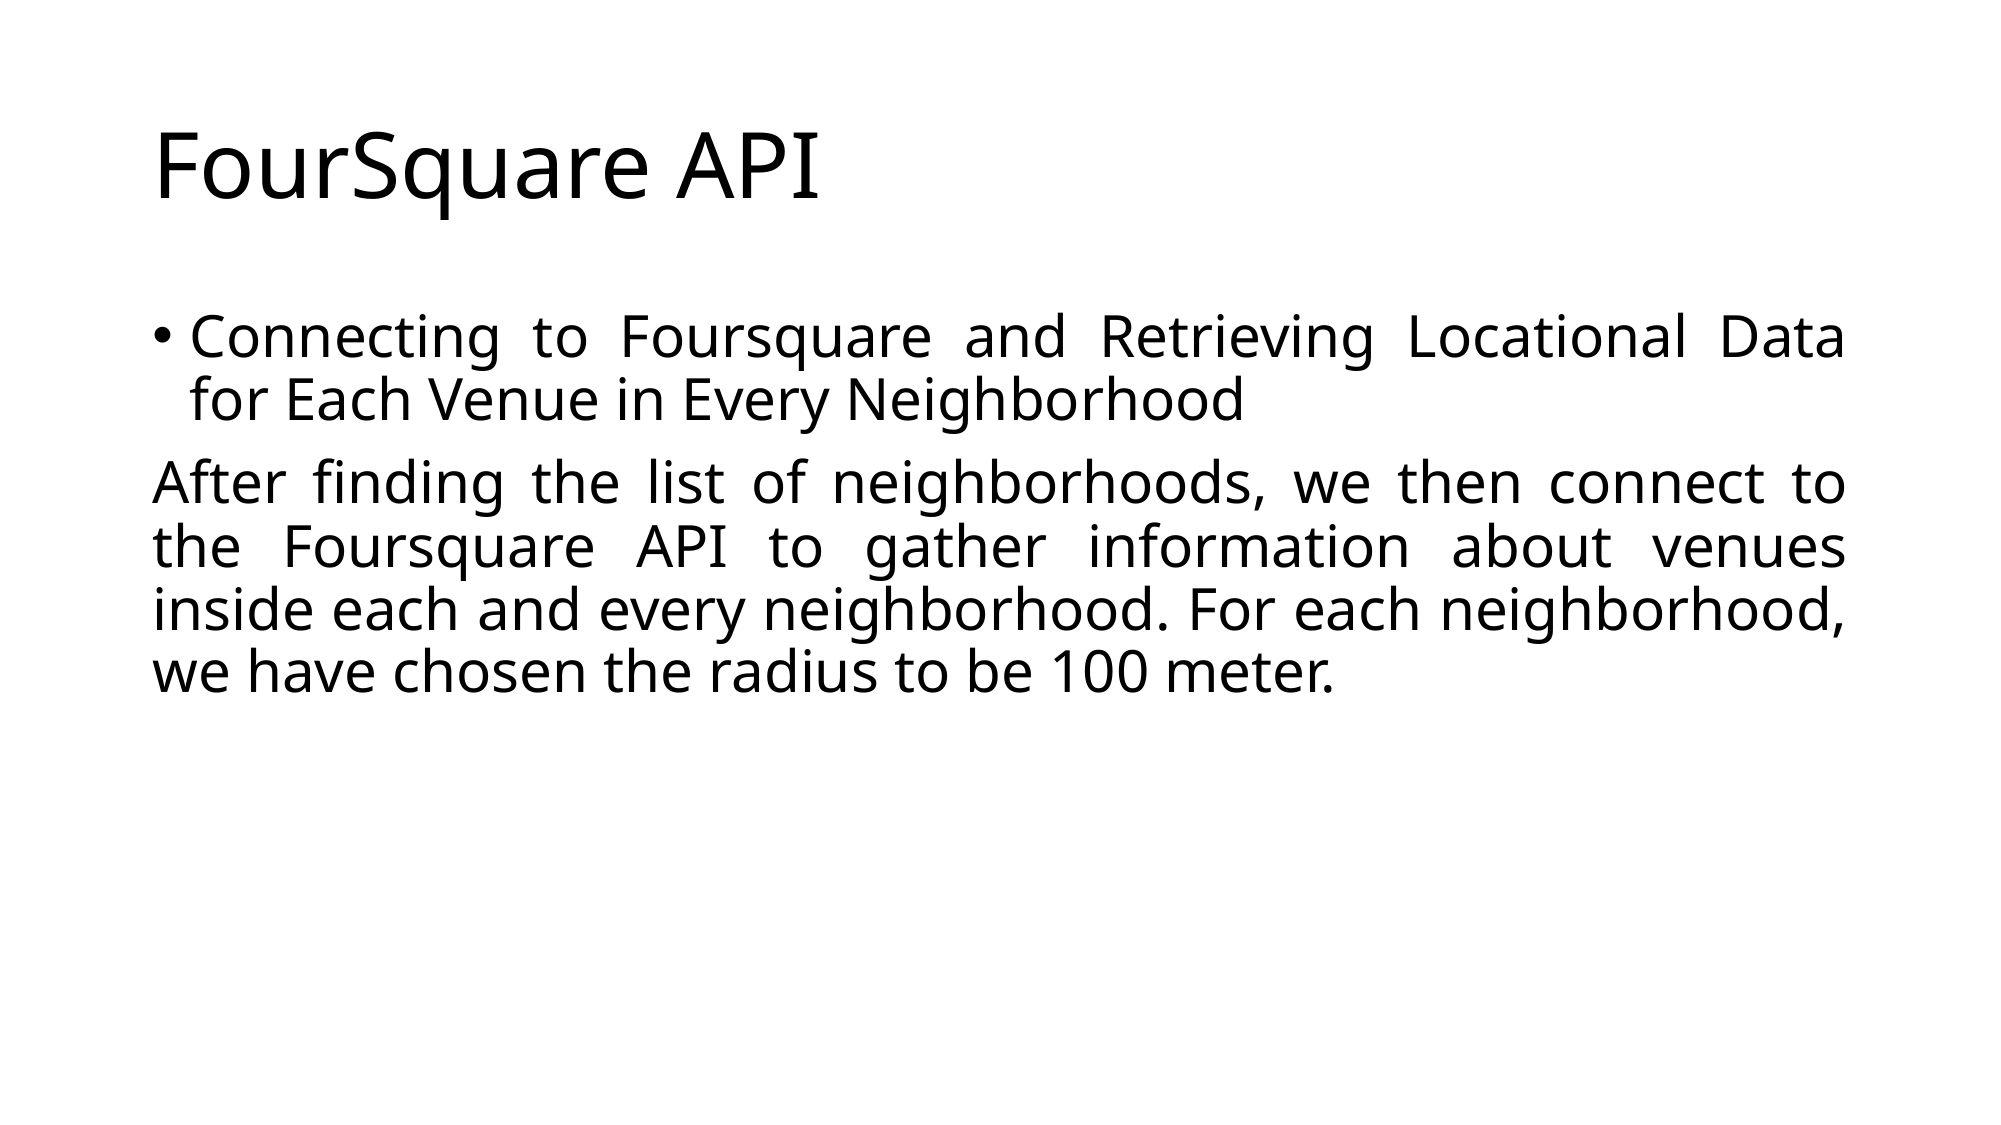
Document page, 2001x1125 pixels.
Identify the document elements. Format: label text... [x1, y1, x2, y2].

list Connecting to Foursquare and Retrieving Locational Data for Each Venue in Every Neighborhood After finding the list of neighborhoods, we then connect to the Foursquare API to gather information about venues inside each and every neighborhood. For each neighborhood, we have chosen the radius to be 100 meter. [137, 299, 1863, 1014]
title FourSquare API [137, 59, 1863, 278]
